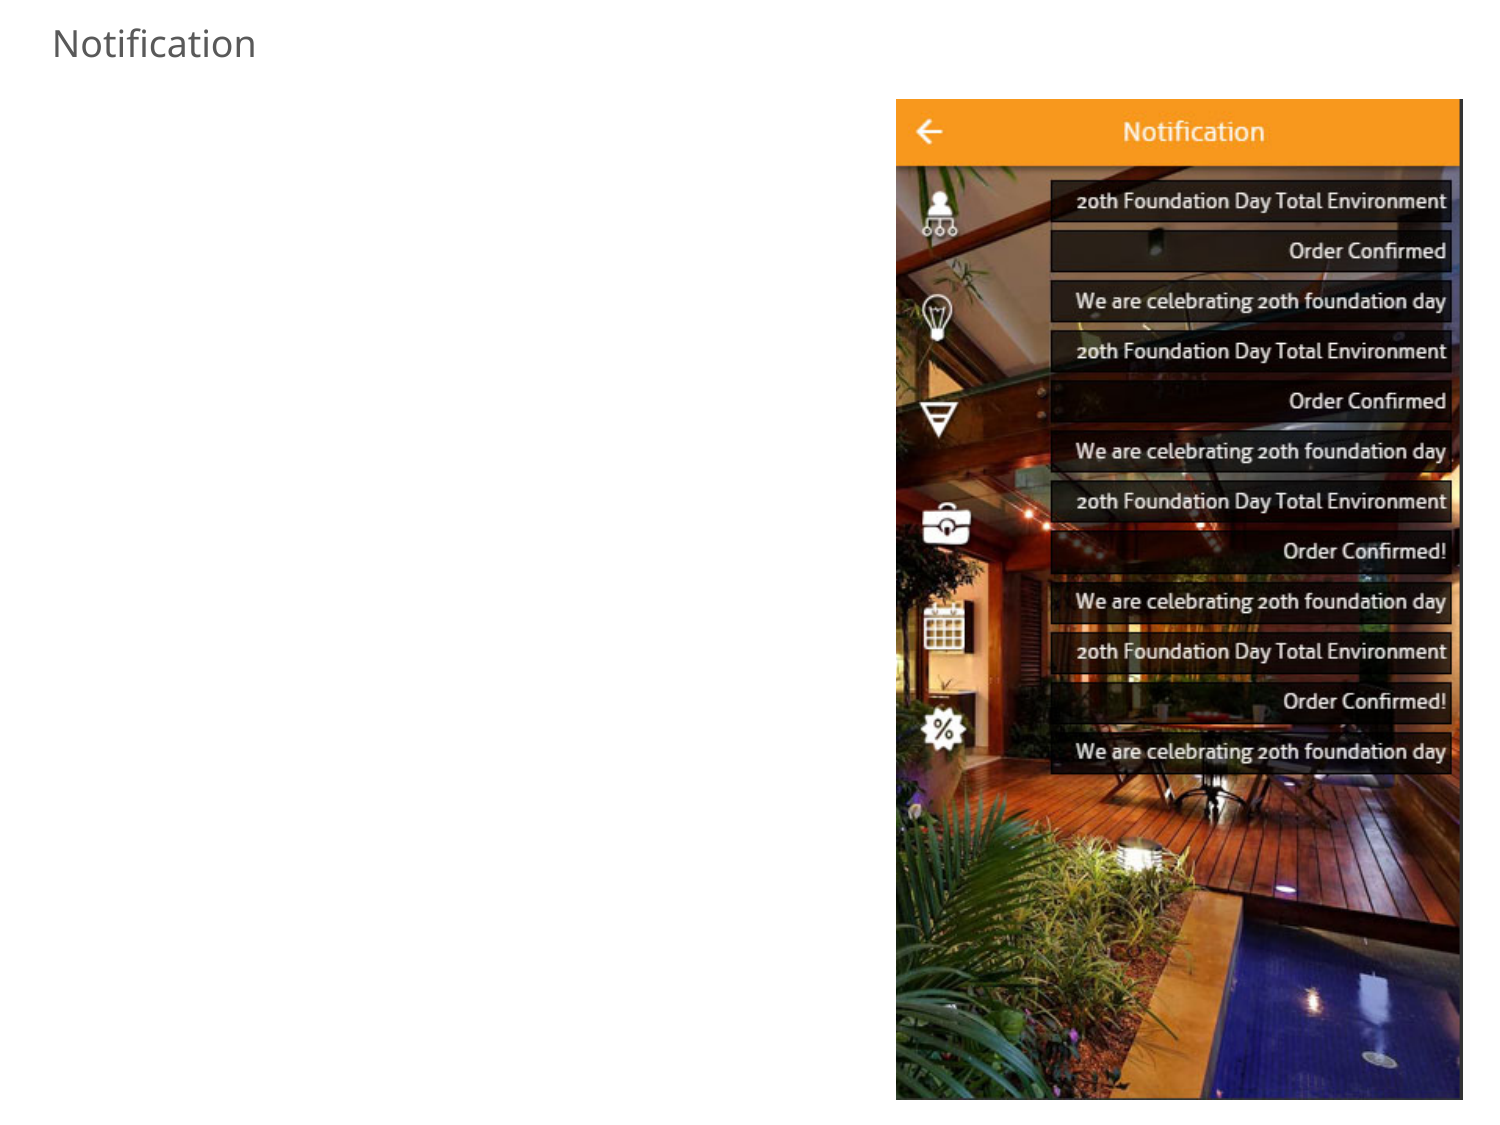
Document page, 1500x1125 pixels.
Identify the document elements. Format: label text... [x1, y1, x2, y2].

picture [896, 99, 1463, 1101]
text_box Notification [37, 12, 272, 73]
